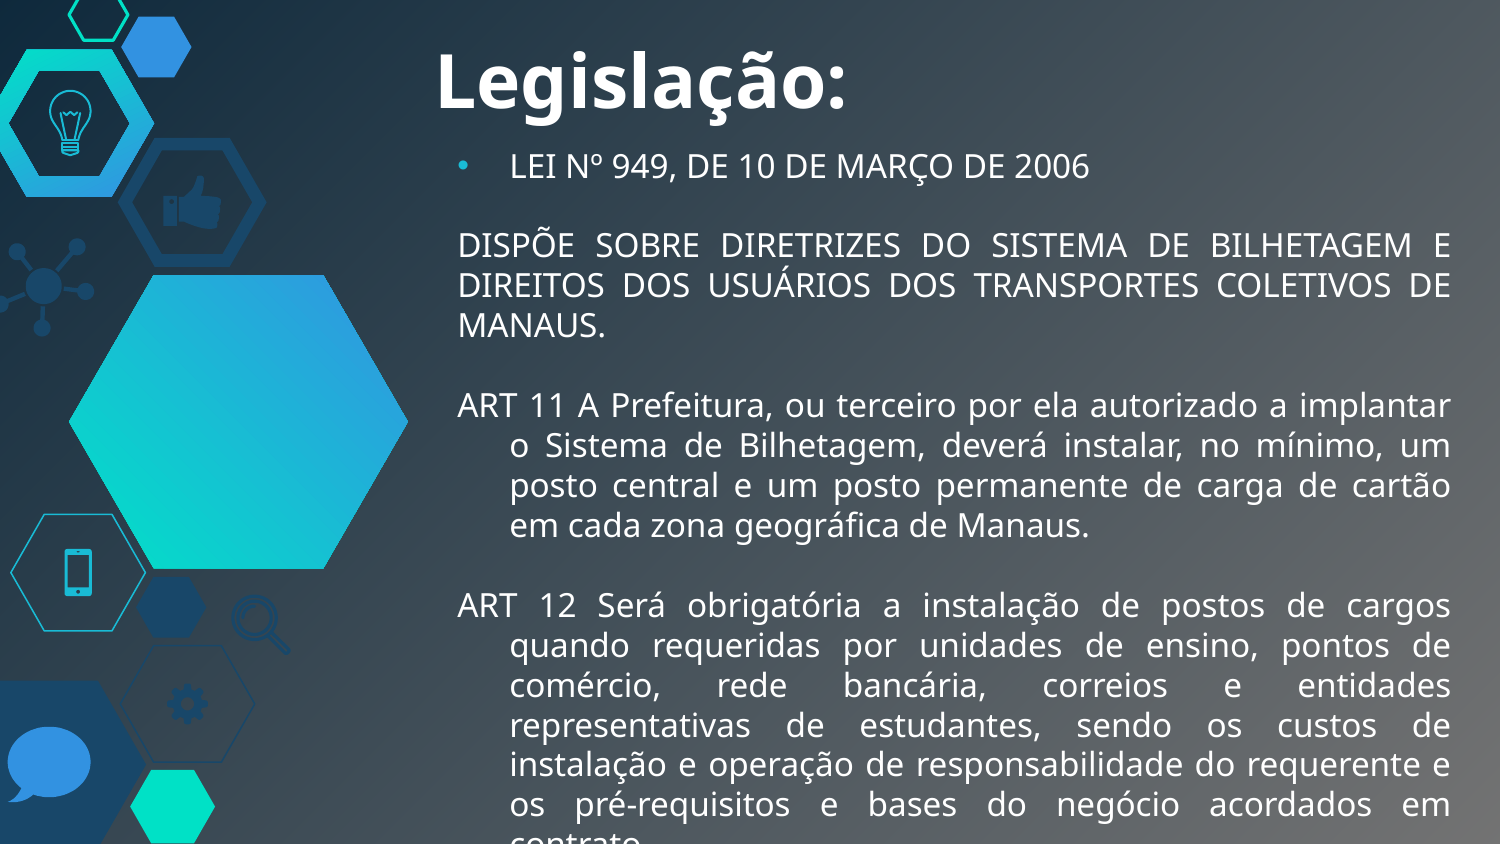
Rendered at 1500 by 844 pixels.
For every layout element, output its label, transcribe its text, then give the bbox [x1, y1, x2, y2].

subtitle LEI Nº 949, DE 10 DE MARÇO DE 2006 DISPÕE SOBRE DIRETRIZES DO SISTEMA DE BILHETAGEM E DIREITOS DOS USUÁRIOS DOS TRANSPORTES COLETIVOS DE MANAUS. ART 11 A Prefeitura, ou terceiro por ela autorizado a implantar o Sistema de Bilhetagem, deverá instalar, no mínimo, um posto central e um posto permanente de carga de cartão em cada zona geográfica de Manaus. ART 12 Será obrigatória a instalação de postos de cargos quando requeridas por unidades de ensino, pontos de comércio, rede bancária, correios e entidades representativas de estudantes, sendo os custos de instalação e operação de responsabilidade do requerente e os pré-requisitos e bases do negócio acordados em contrato. [419, 129, 1468, 826]
title Legislação: [419, 37, 1345, 129]
text_box [80, 276, 420, 568]
